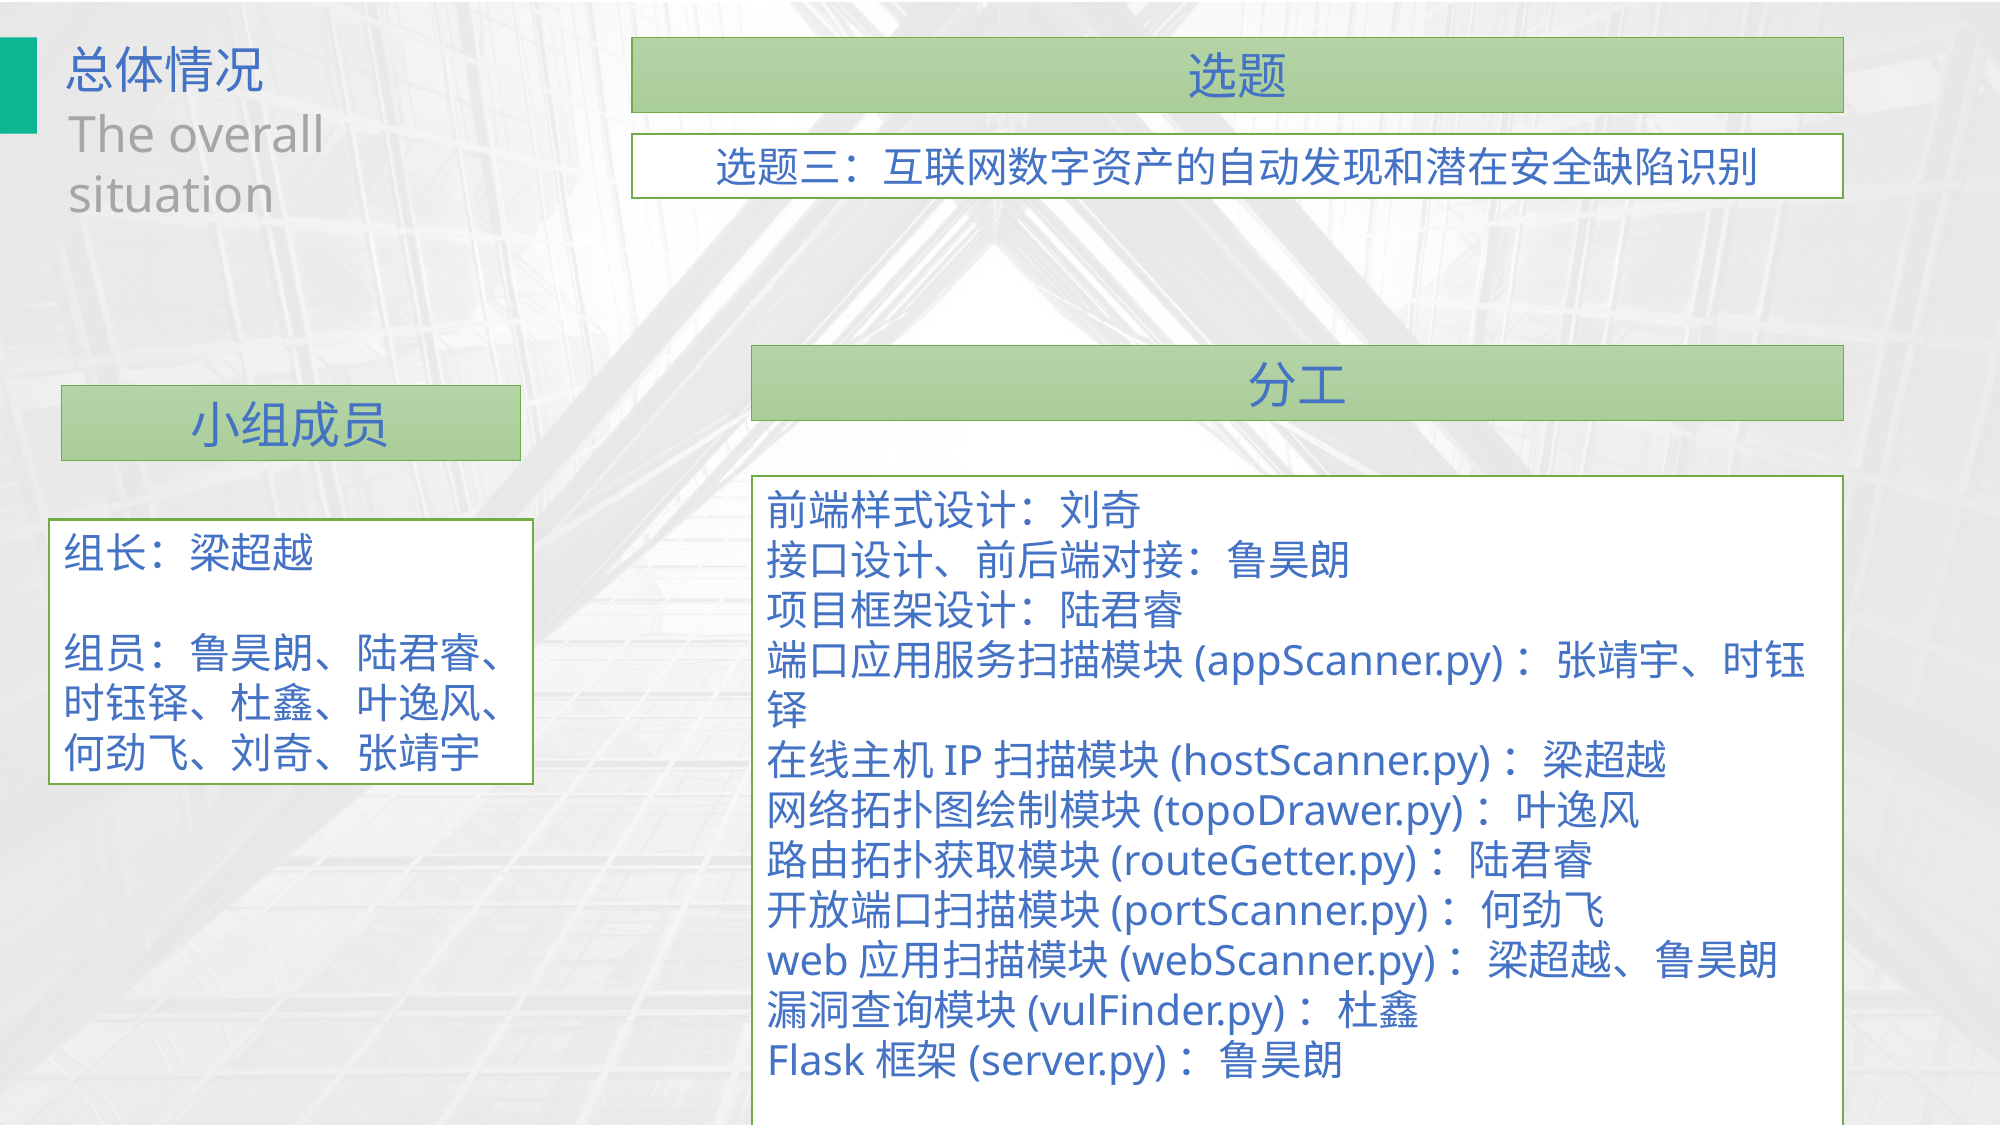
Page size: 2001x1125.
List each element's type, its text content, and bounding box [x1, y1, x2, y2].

text_box 分工 [751, 345, 1844, 421]
text_box The overall situation [68, 102, 468, 223]
text_box [0, 36, 38, 135]
text_box 选题三：互联网数字资产的自动发现和潜在安全缺陷识别 [631, 133, 1844, 199]
text_box 总体情况 [64, 38, 307, 99]
text_box 组长：梁超越 组员：鲁昊朗、陆君睿、时钰铎、杜鑫、叶逸风、何劲飞、刘奇、张靖宇 [48, 518, 534, 785]
text_box 前端样式设计：刘奇 接口设计、前后端对接：鲁昊朗 项目框架设计：陆君睿 端口应用服务扫描模块(appScanner.py)：张靖宇、时钰铎 在线主机IP扫描模块(hostScanner.py)：梁超越 网络拓扑图绘制模块(topoDrawer.py)：叶逸风 路由拓扑获取模块(routeGetter.py)：陆君睿 开放端口扫描模块(portScanner.py)：何劲飞 web应用扫描模块(webScanner.py)：梁超越、鲁昊朗 漏洞查询模块(vulFinder.py)：杜鑫 Flask框架(server.py)：鲁昊朗 [751, 475, 1844, 1125]
text_box 选题 [631, 37, 1844, 113]
text_box 小组成员 [61, 385, 521, 461]
